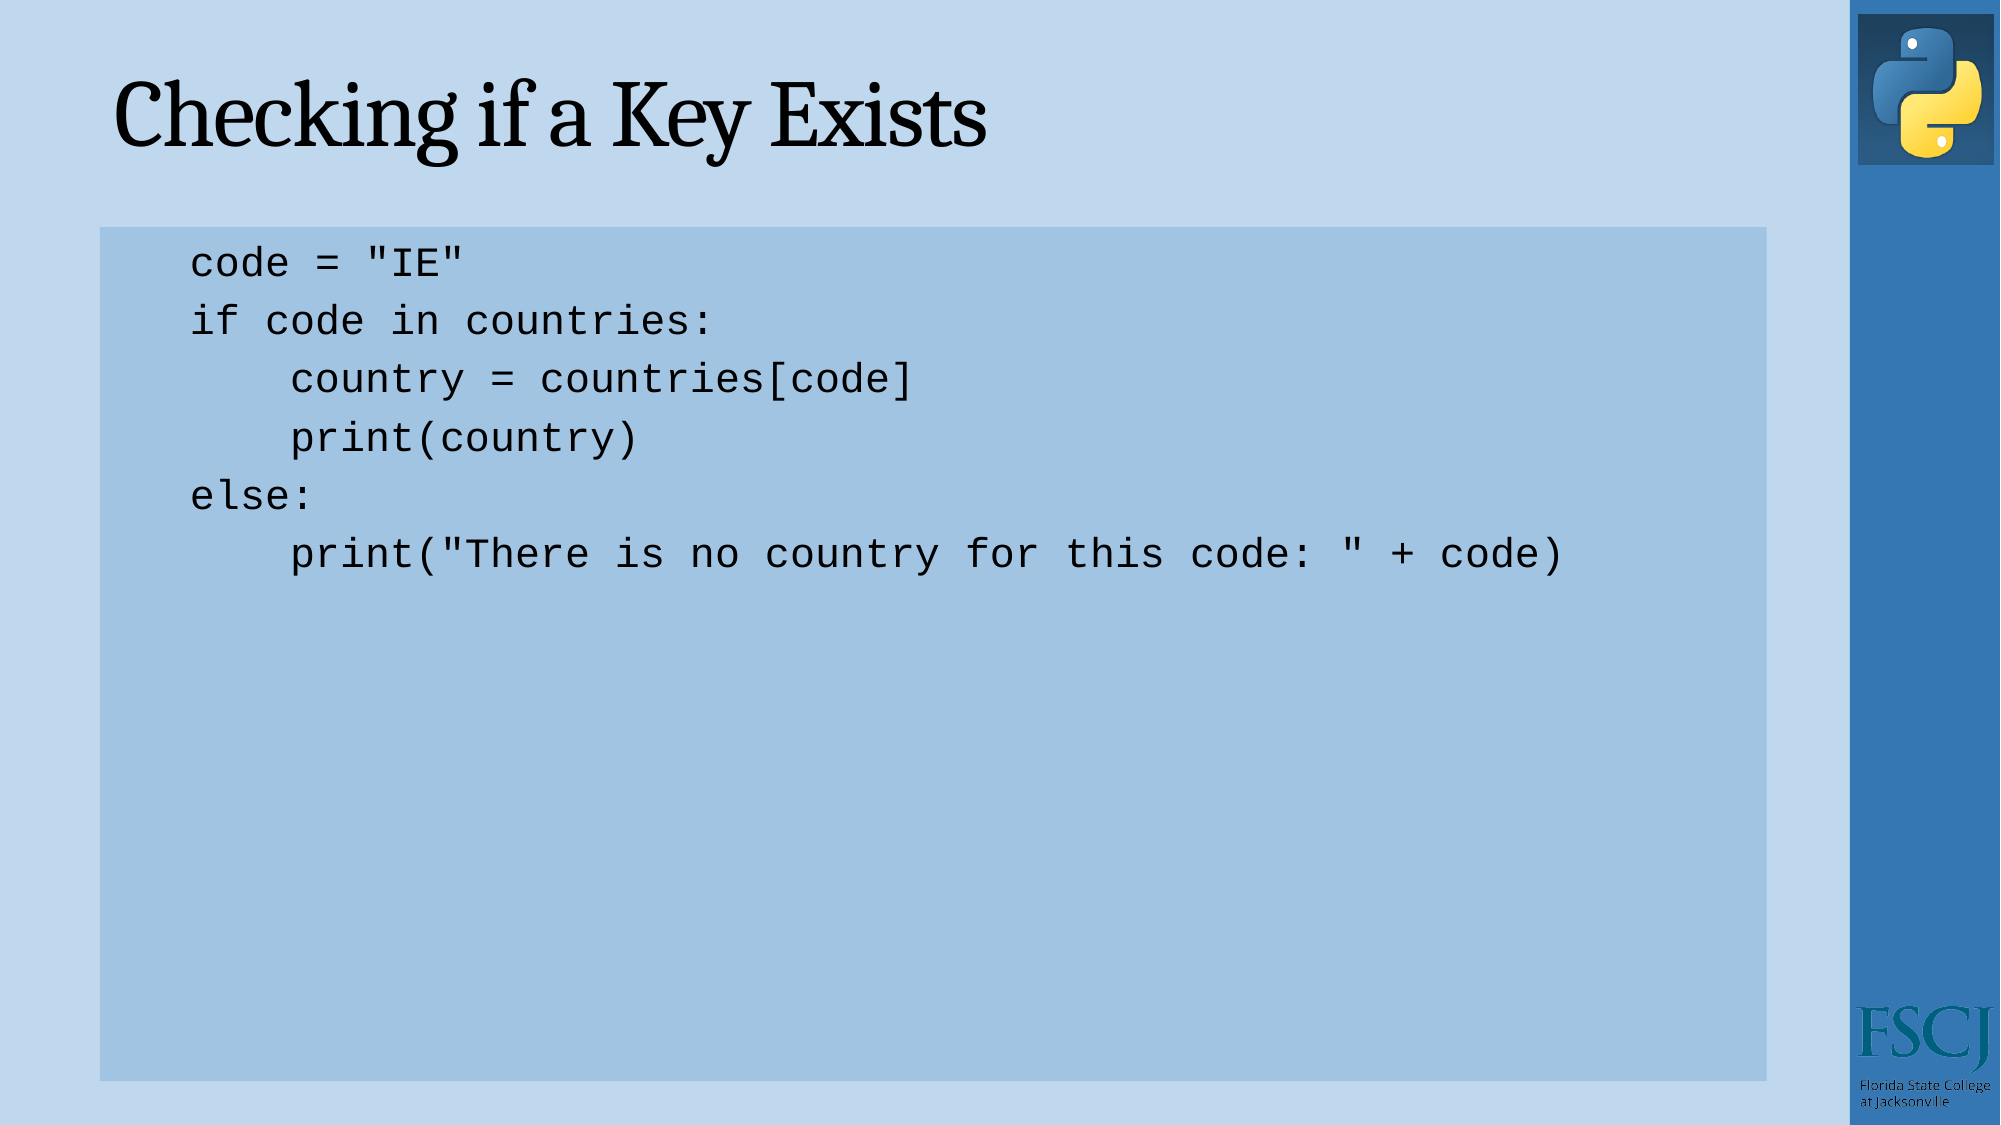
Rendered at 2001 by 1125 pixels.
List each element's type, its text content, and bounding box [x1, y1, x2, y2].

title Checking if a Key Exists [99, 28, 1767, 188]
picture [1856, 1006, 1994, 1109]
picture [1858, 14, 1994, 165]
list code = "IE" if code in countries: country = countries[code] print(country) else: print("There is no country for this code: " + code) [99, 227, 1767, 1082]
